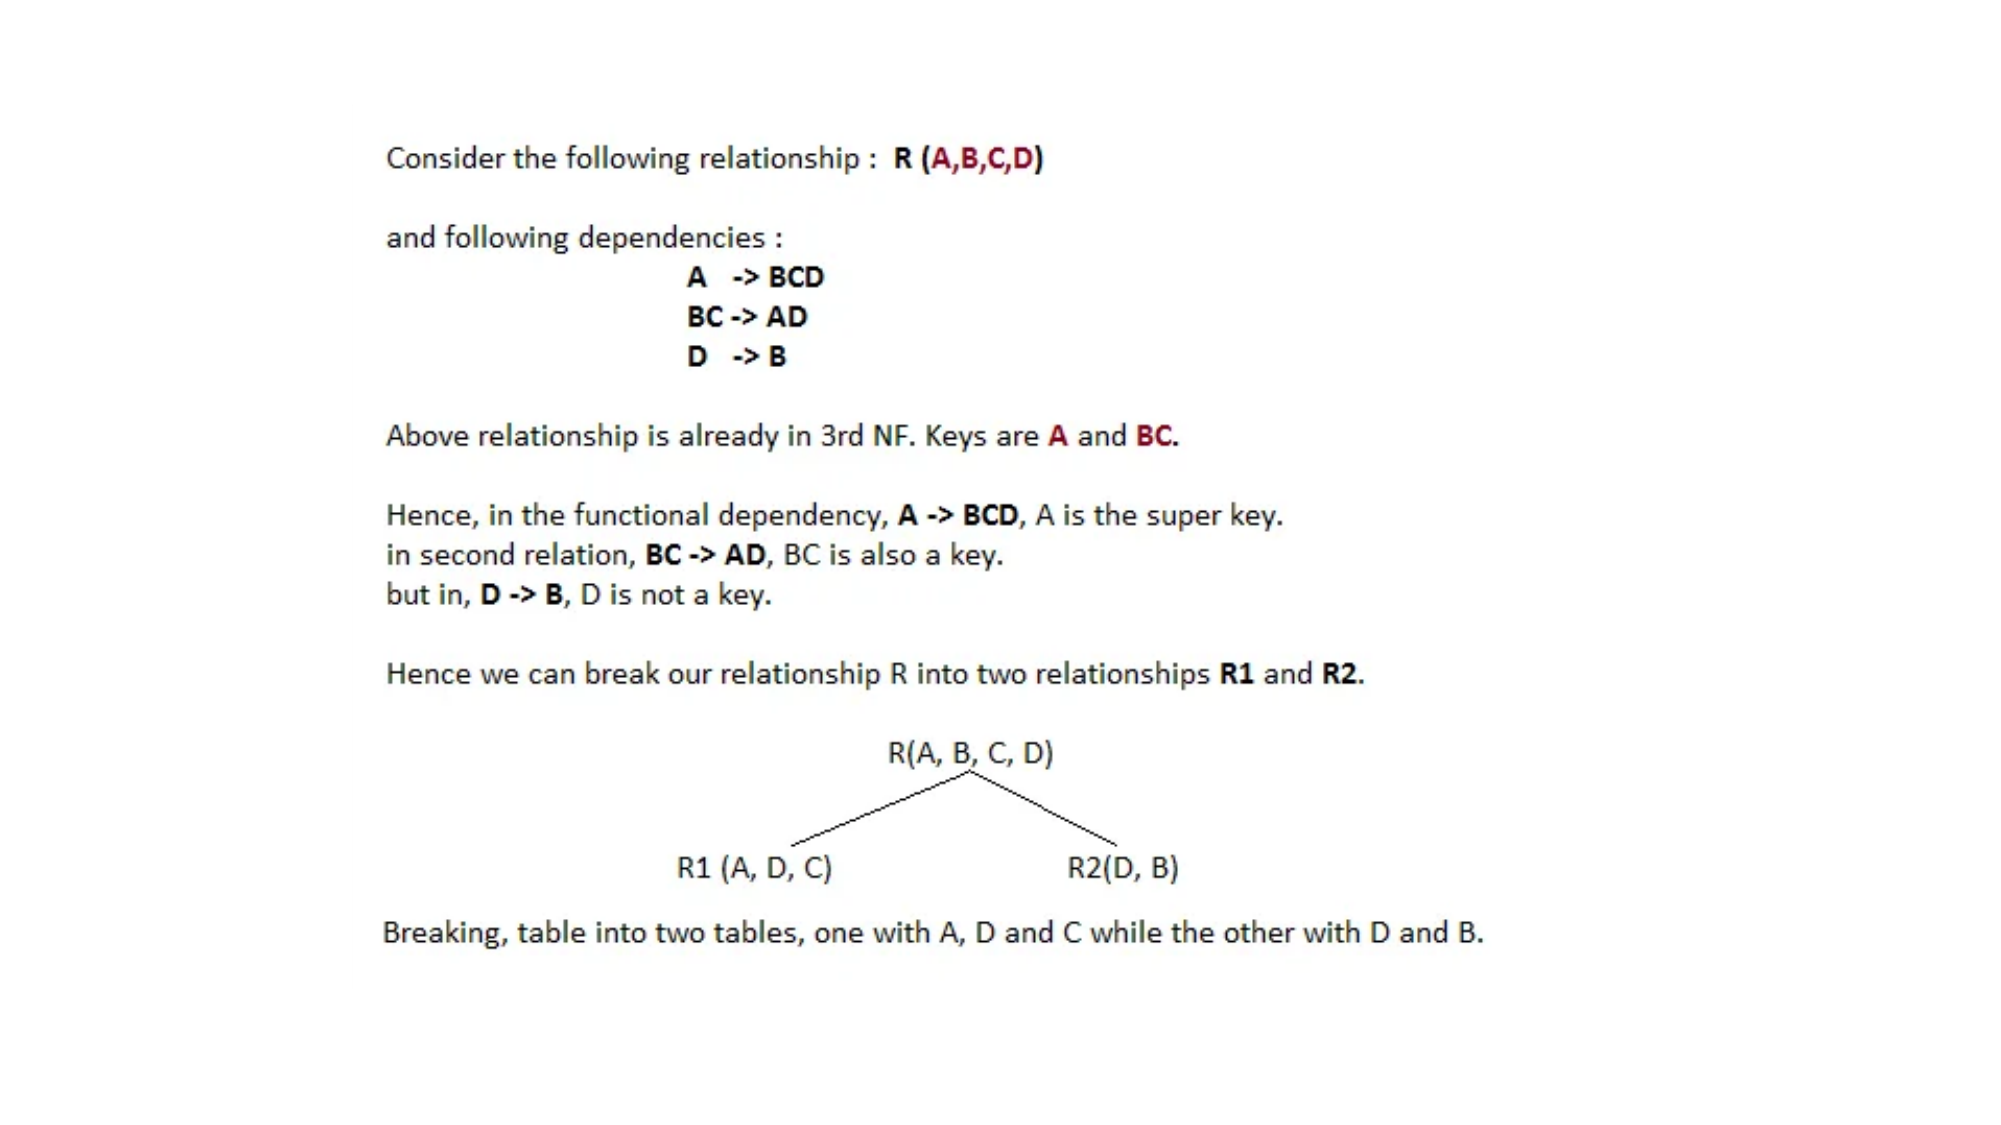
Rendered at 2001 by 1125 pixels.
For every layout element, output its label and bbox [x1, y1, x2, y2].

picture [351, 104, 1604, 989]
